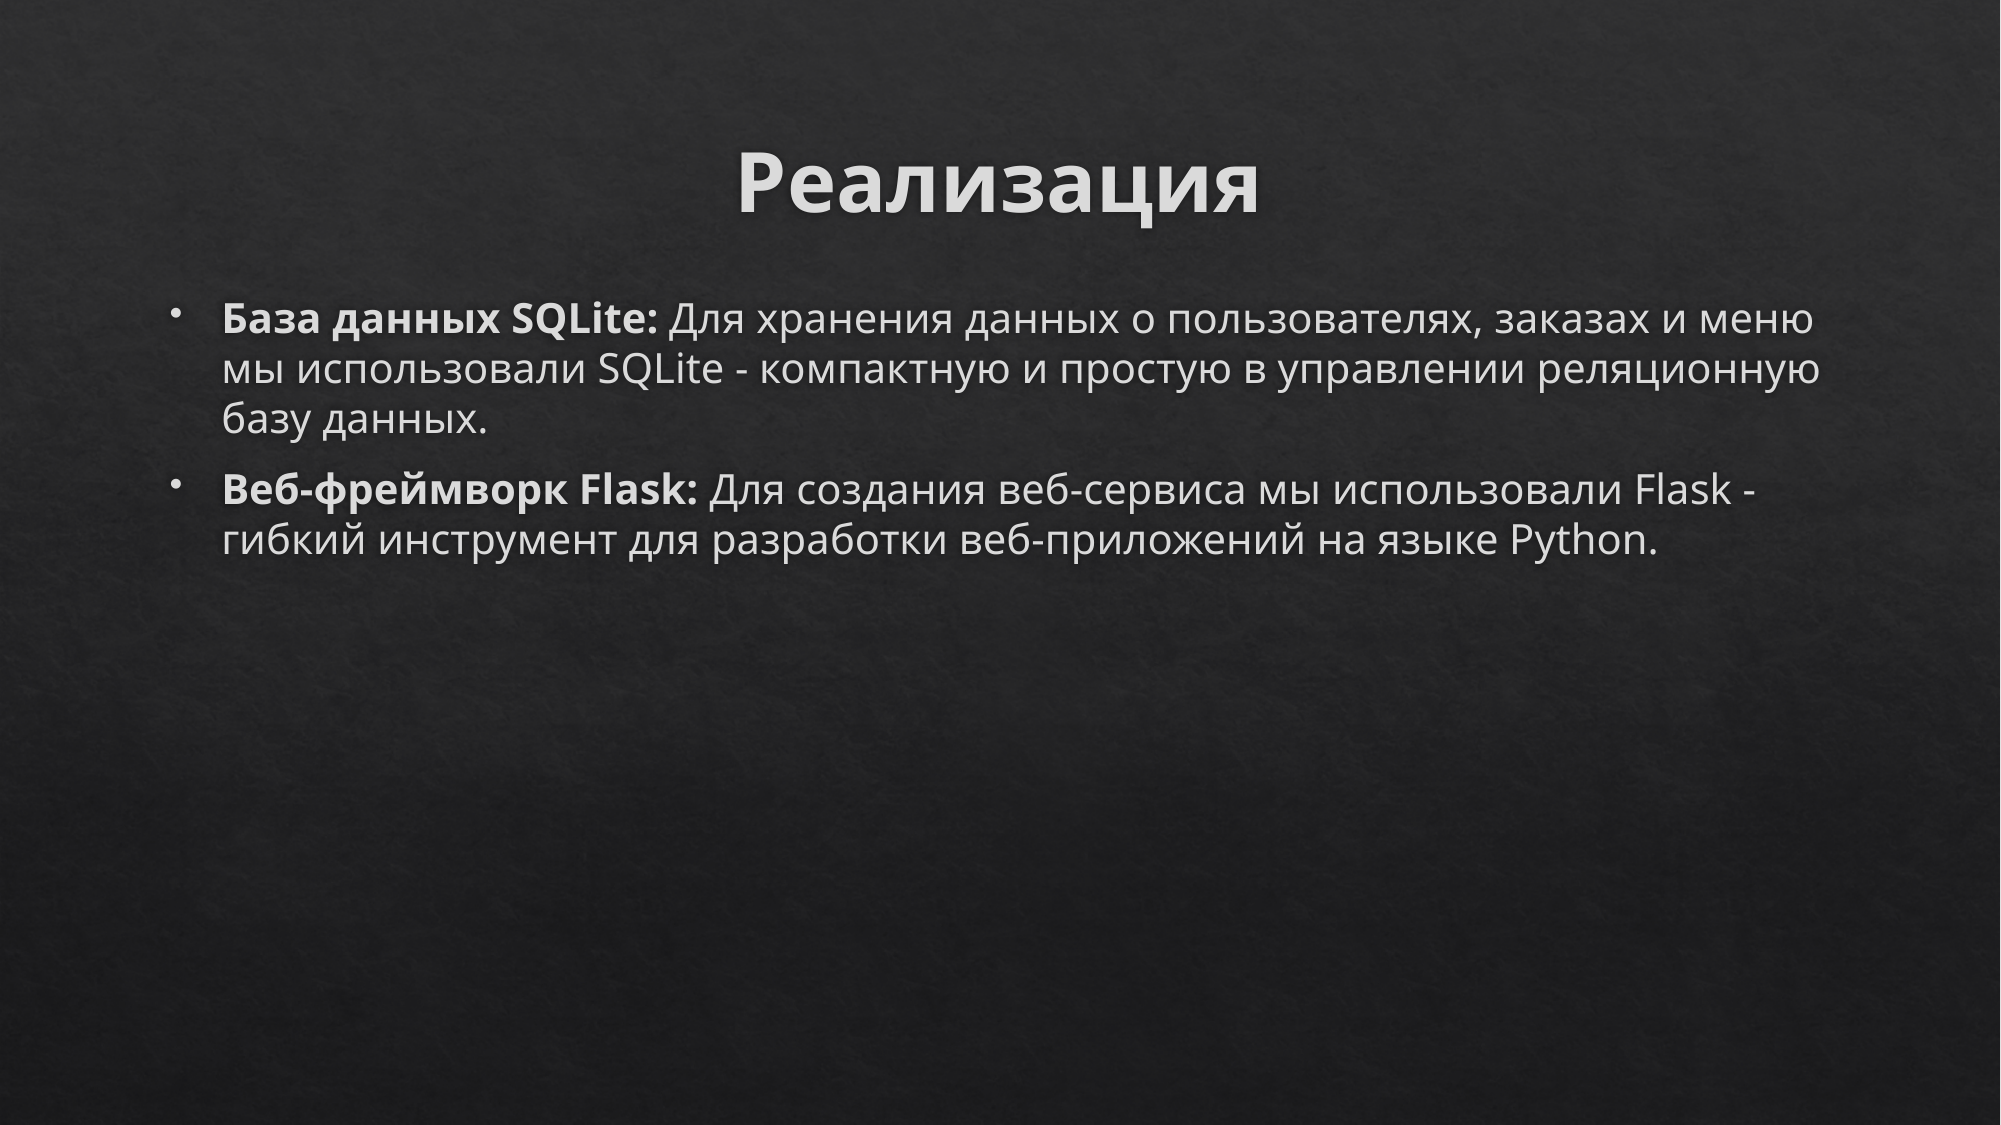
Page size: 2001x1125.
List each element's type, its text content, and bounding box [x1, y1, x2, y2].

title Реализация [149, 99, 1849, 260]
list База данных SQLite: Для хранения данных о пользователях, заказах и меню мы использовали SQLite - компактную и простую в управлении реляционную базу данных. Веб-фреймворк Flask: Для создания веб-сервиса мы использовали Flask - гибкий инструмент для разработки веб-приложений на языке Python. [149, 284, 1849, 950]
